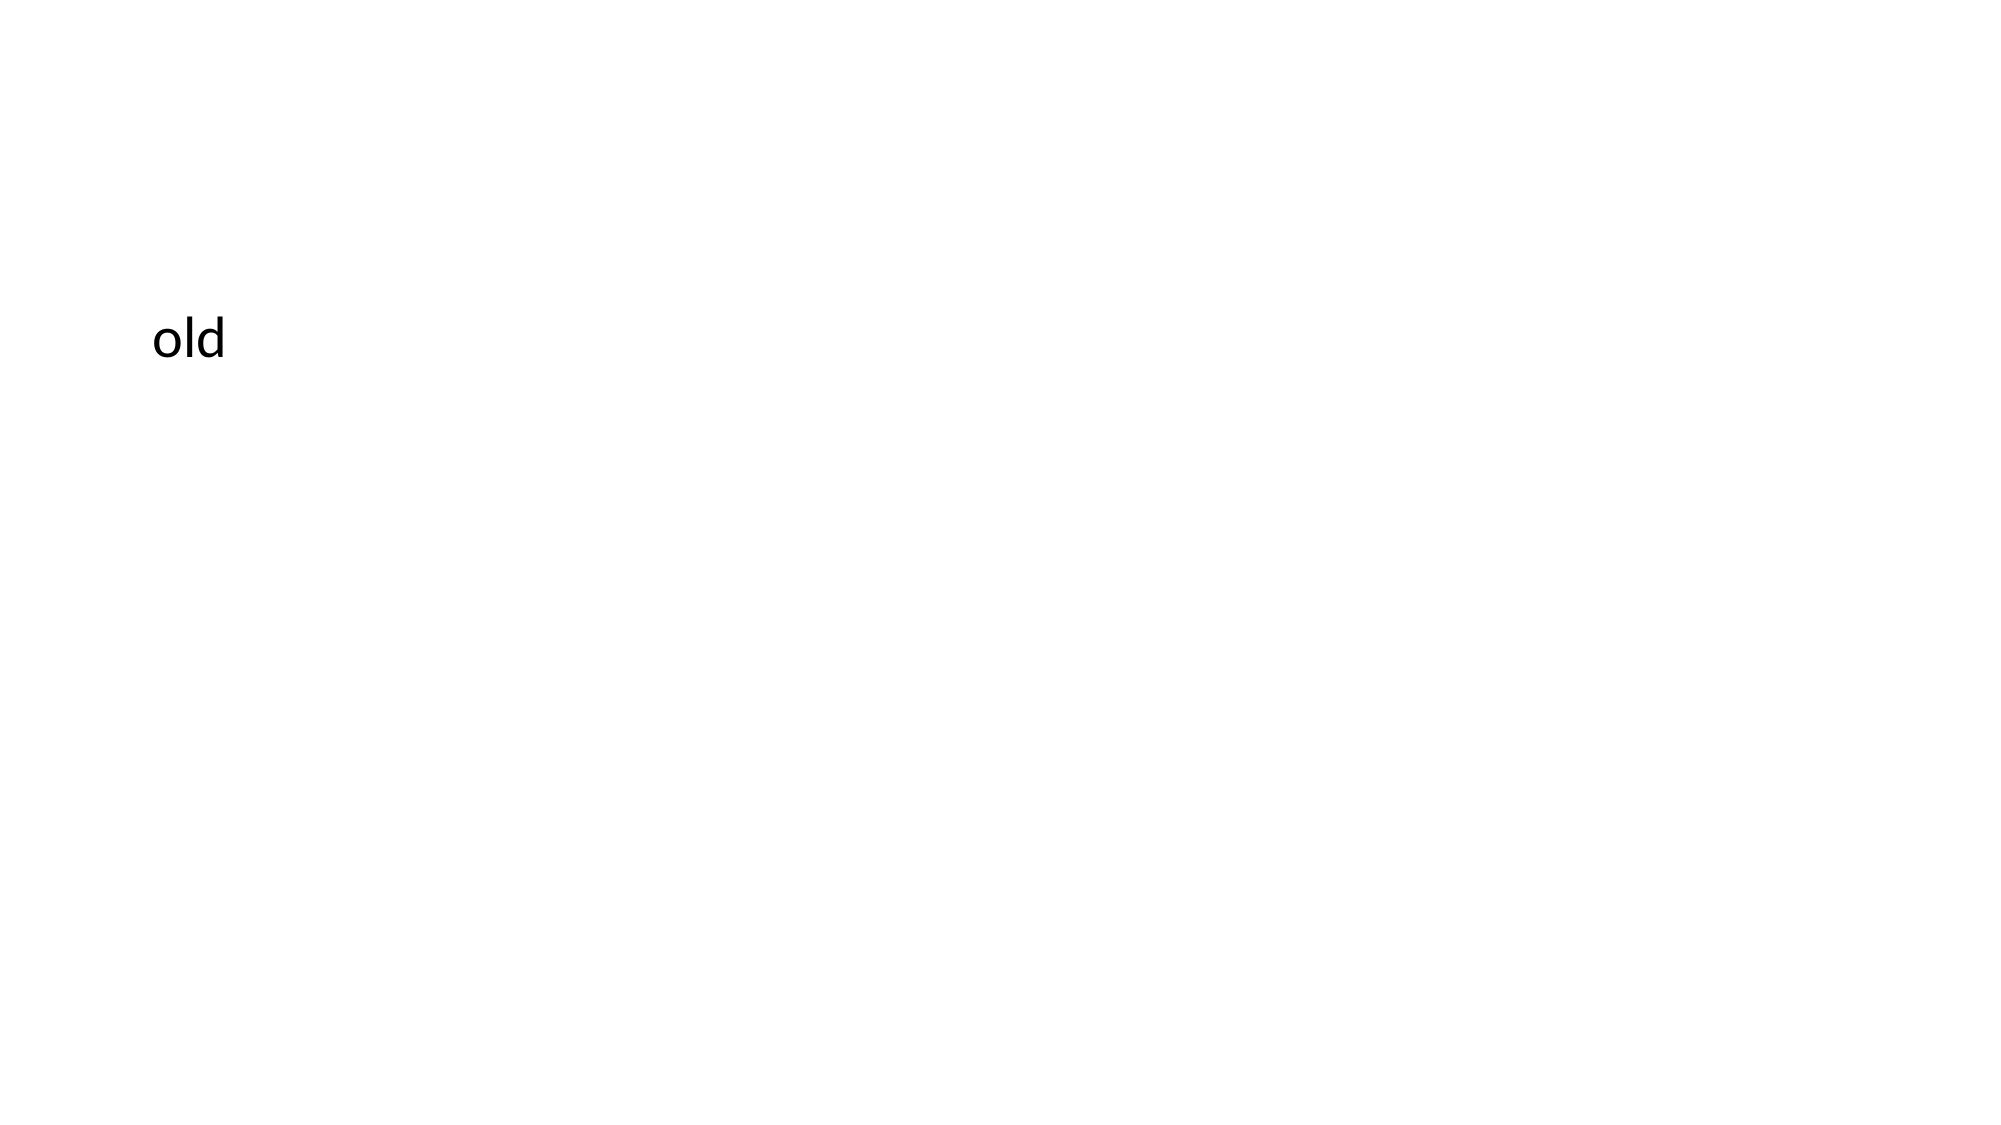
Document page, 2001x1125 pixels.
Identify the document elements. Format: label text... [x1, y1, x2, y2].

list old [137, 299, 1863, 1014]
